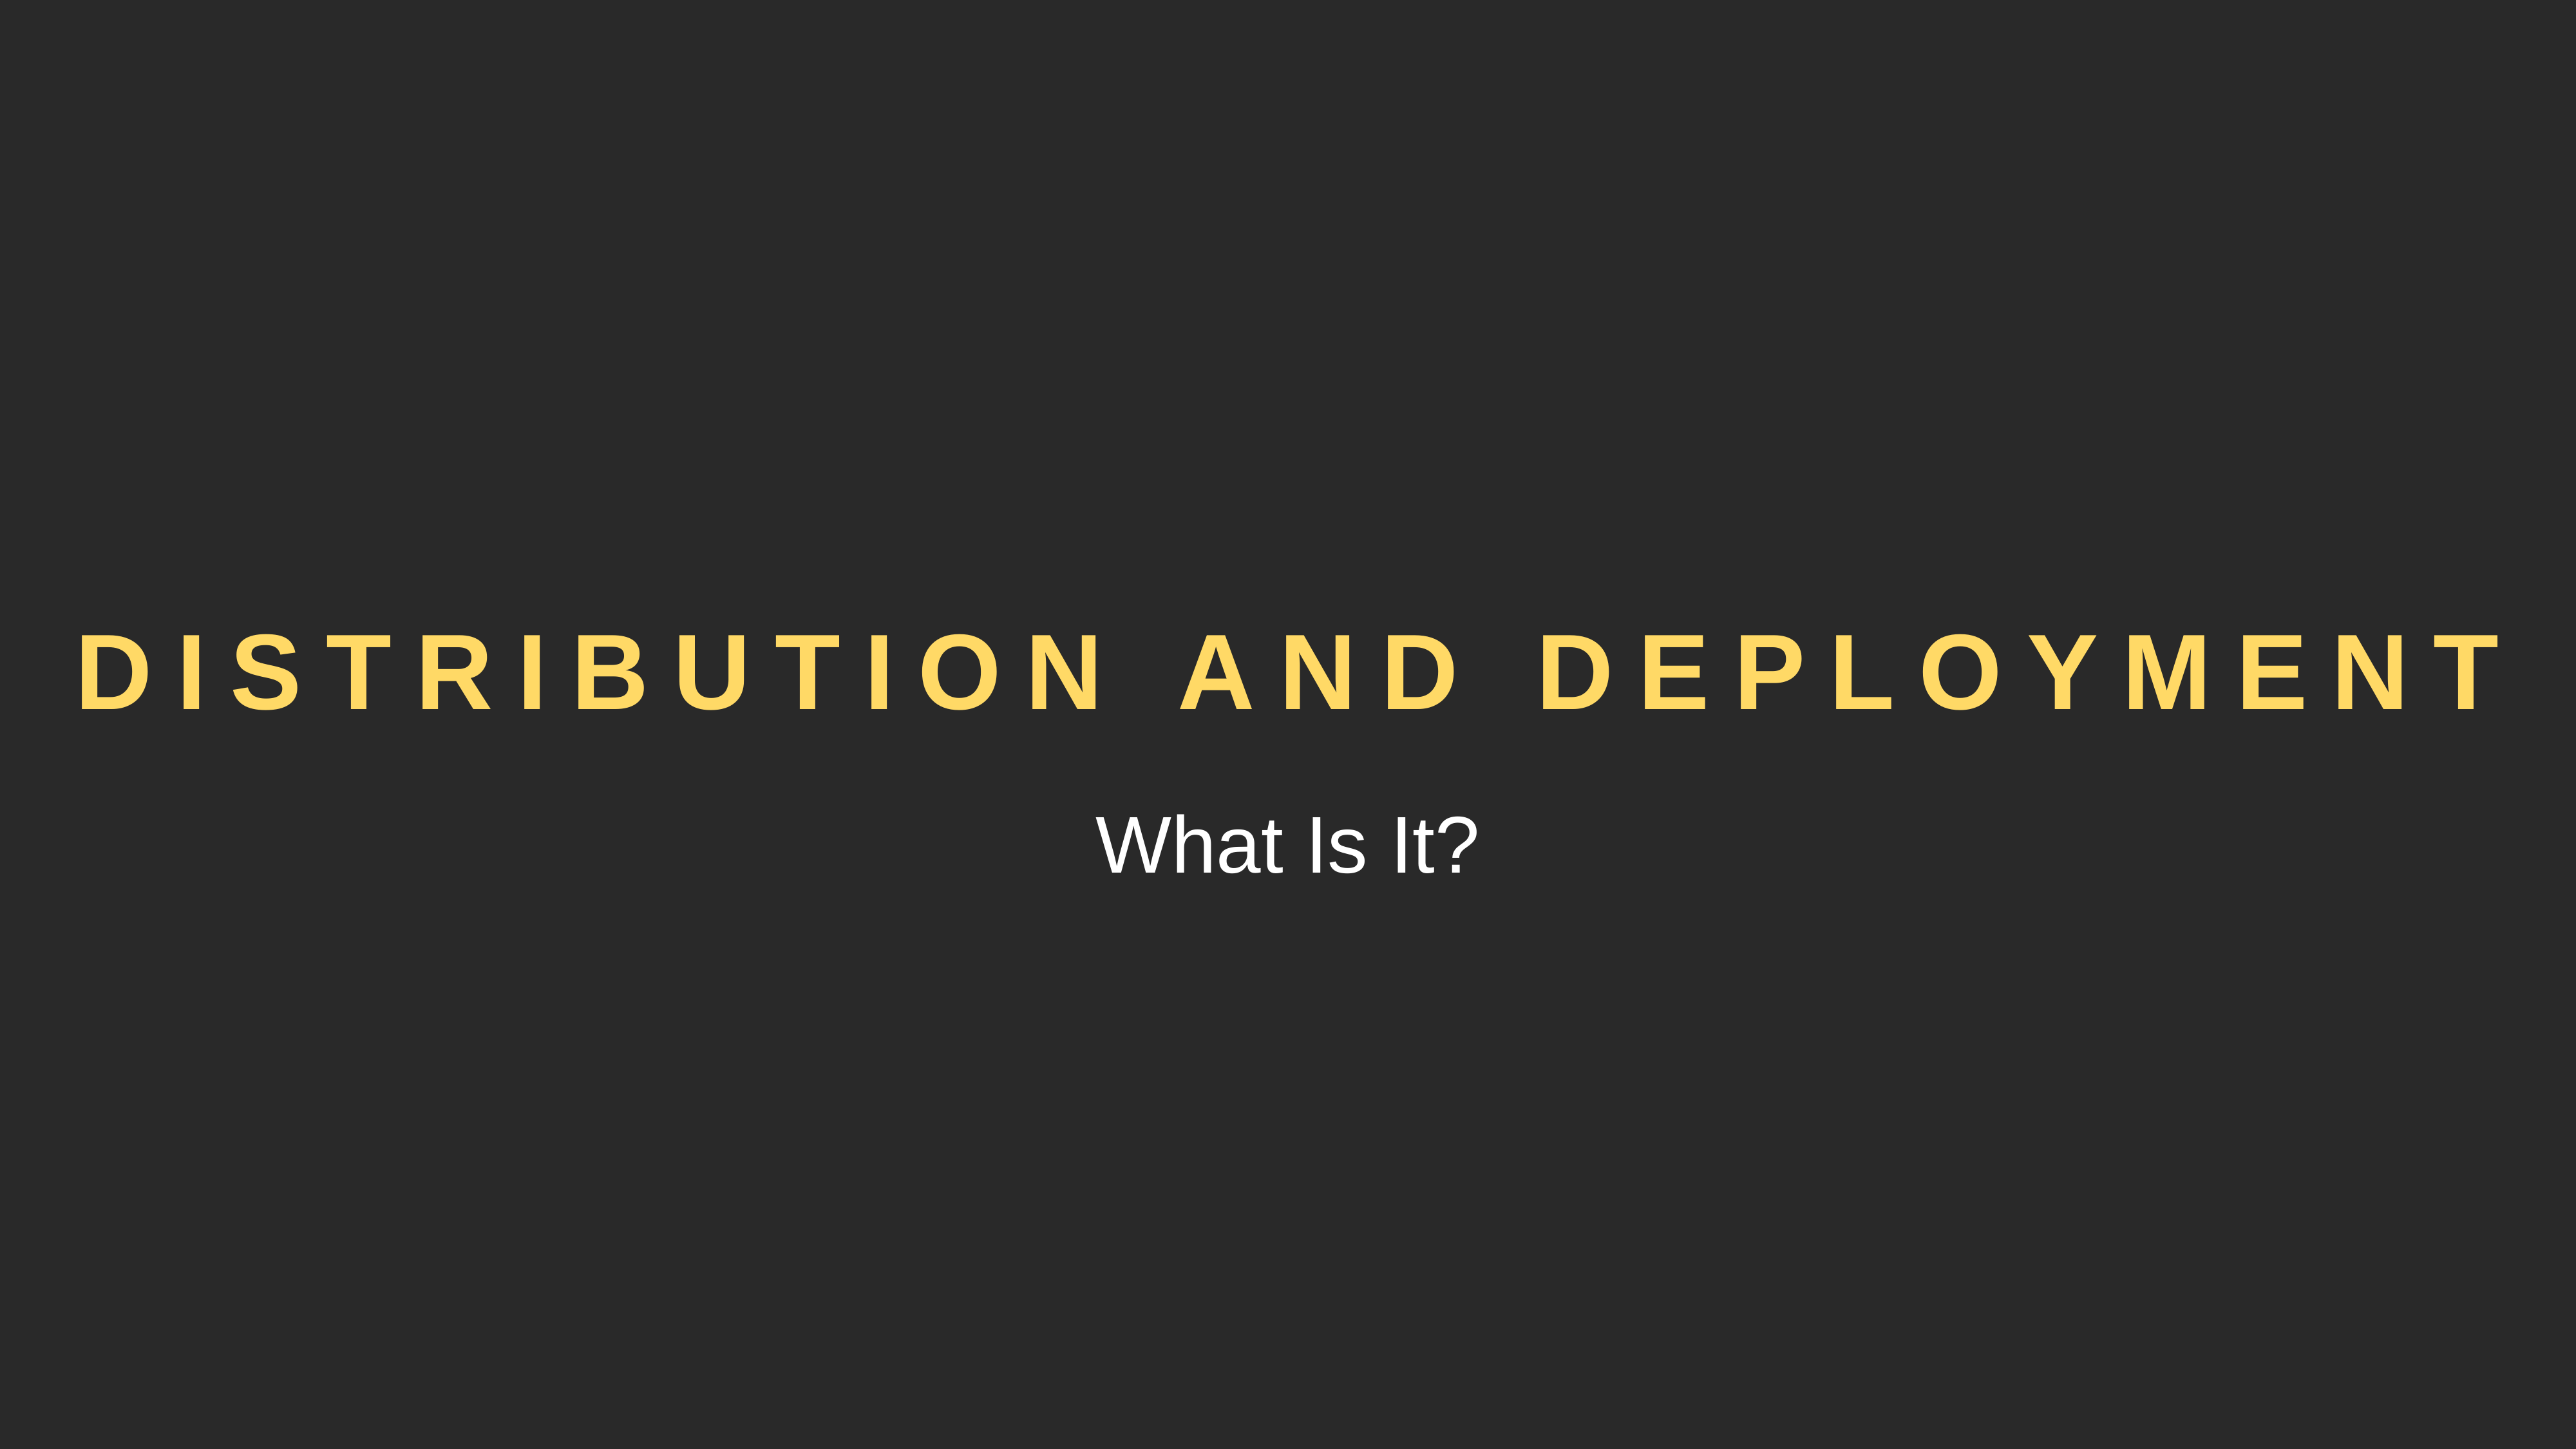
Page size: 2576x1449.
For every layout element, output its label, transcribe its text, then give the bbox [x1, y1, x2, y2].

text_box Distribution and Deployment [69, 596, 2506, 736]
text_box What Is It? [461, 786, 2115, 895]
